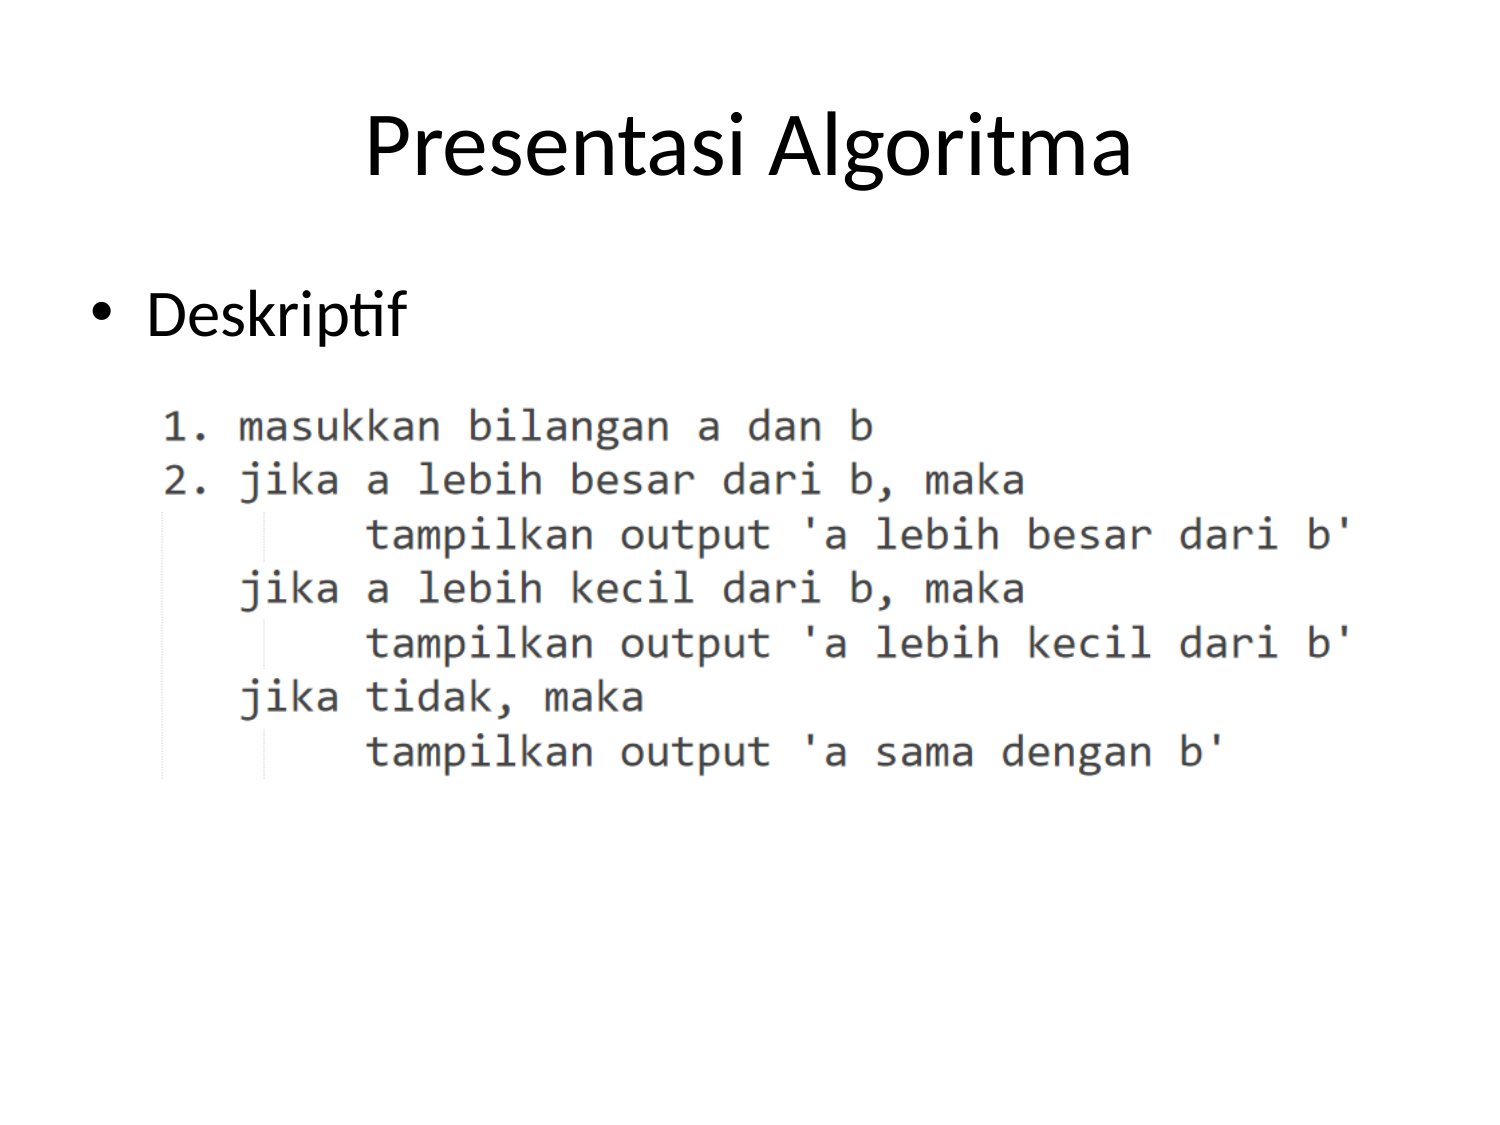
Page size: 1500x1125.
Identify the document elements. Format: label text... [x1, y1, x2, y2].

title Presentasi Algoritma [75, 45, 1425, 233]
list Deskriptif [75, 262, 1425, 1005]
picture [147, 385, 1370, 799]
